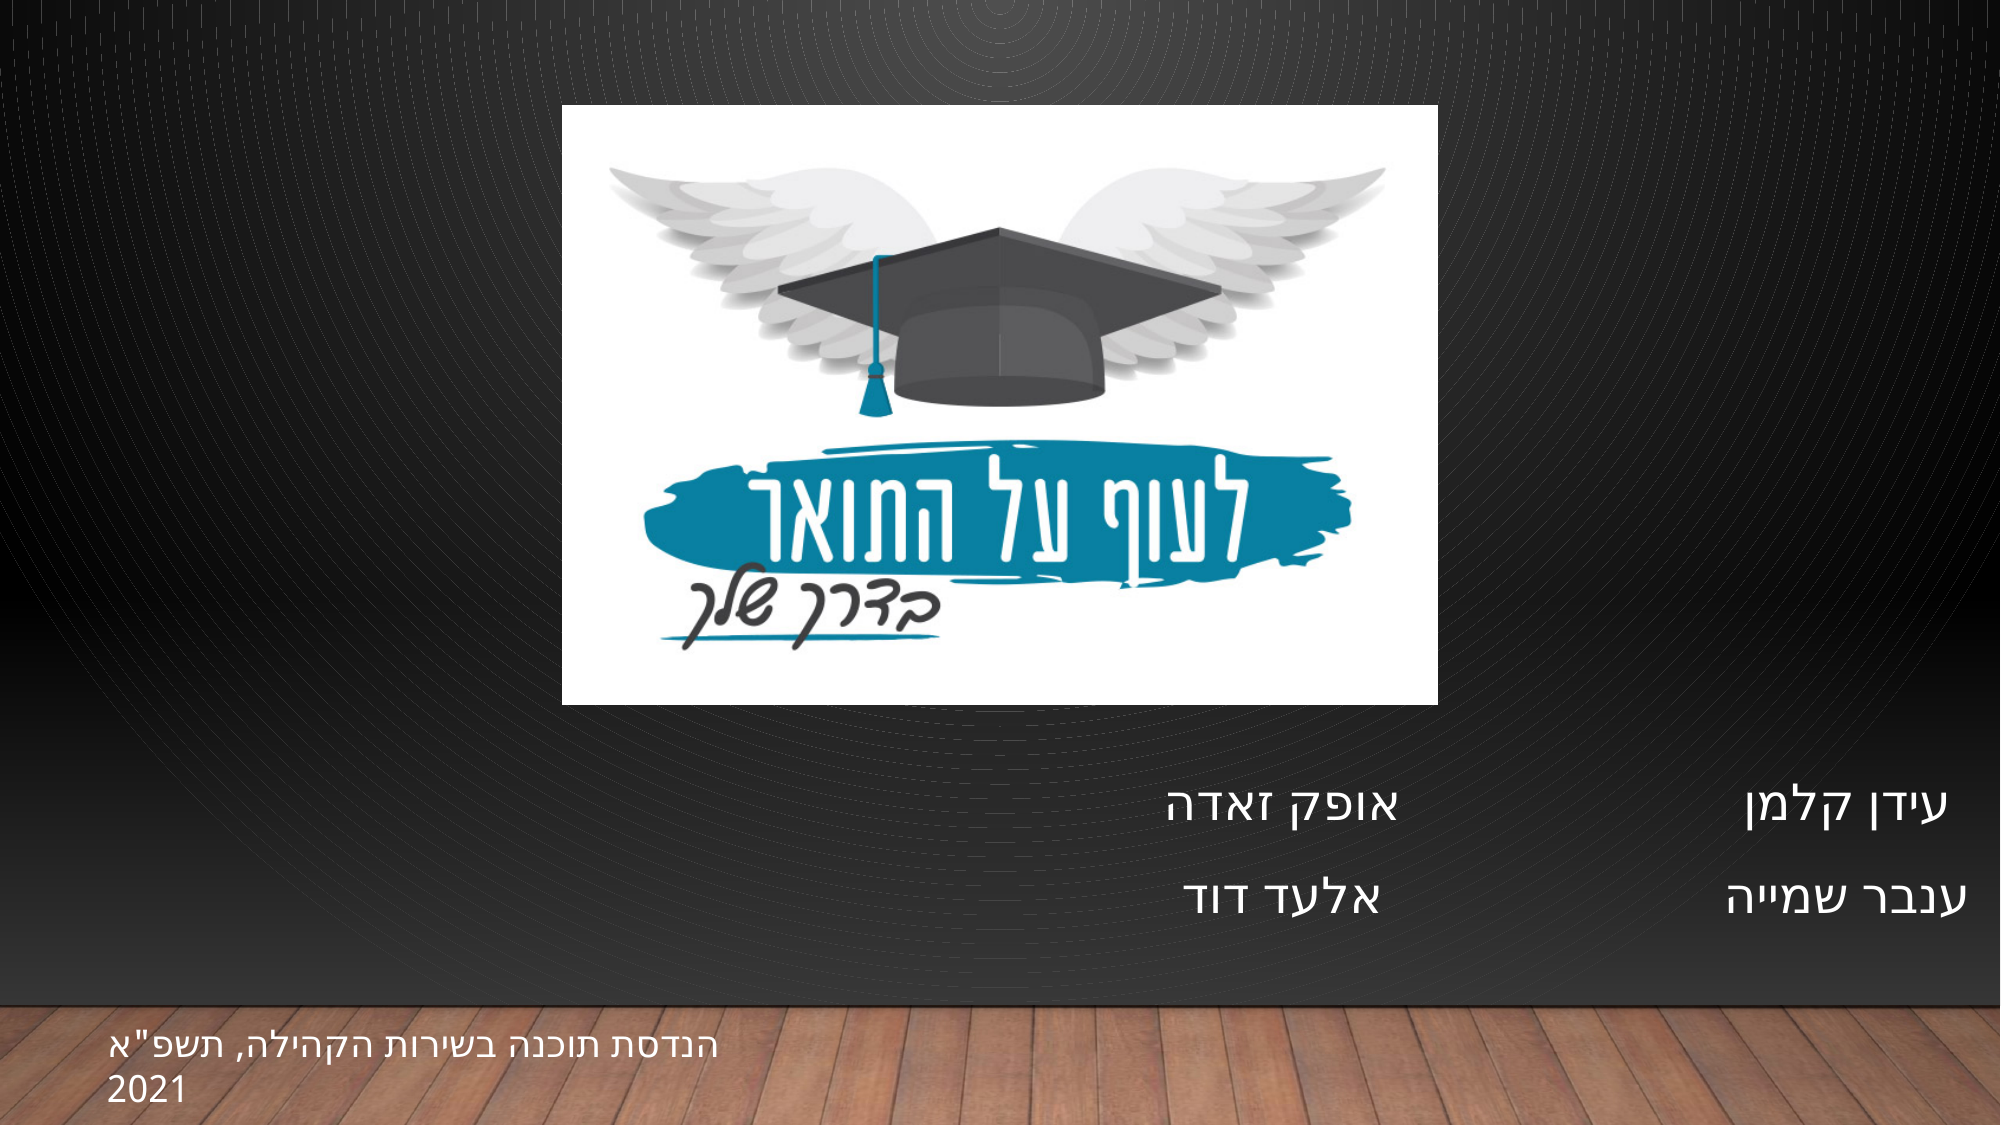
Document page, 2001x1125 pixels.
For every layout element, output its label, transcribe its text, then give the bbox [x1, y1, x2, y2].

text_box הנדסת תוכנה בשירות הקהילה, תשפ"א 2021 [92, 1012, 827, 1118]
picture [562, 105, 1438, 705]
picture [0, 1005, 2000, 1125]
subtitle אופק זאדה אלעד דוד עידן קלמן ענבר שמייה [420, 743, 1580, 958]
